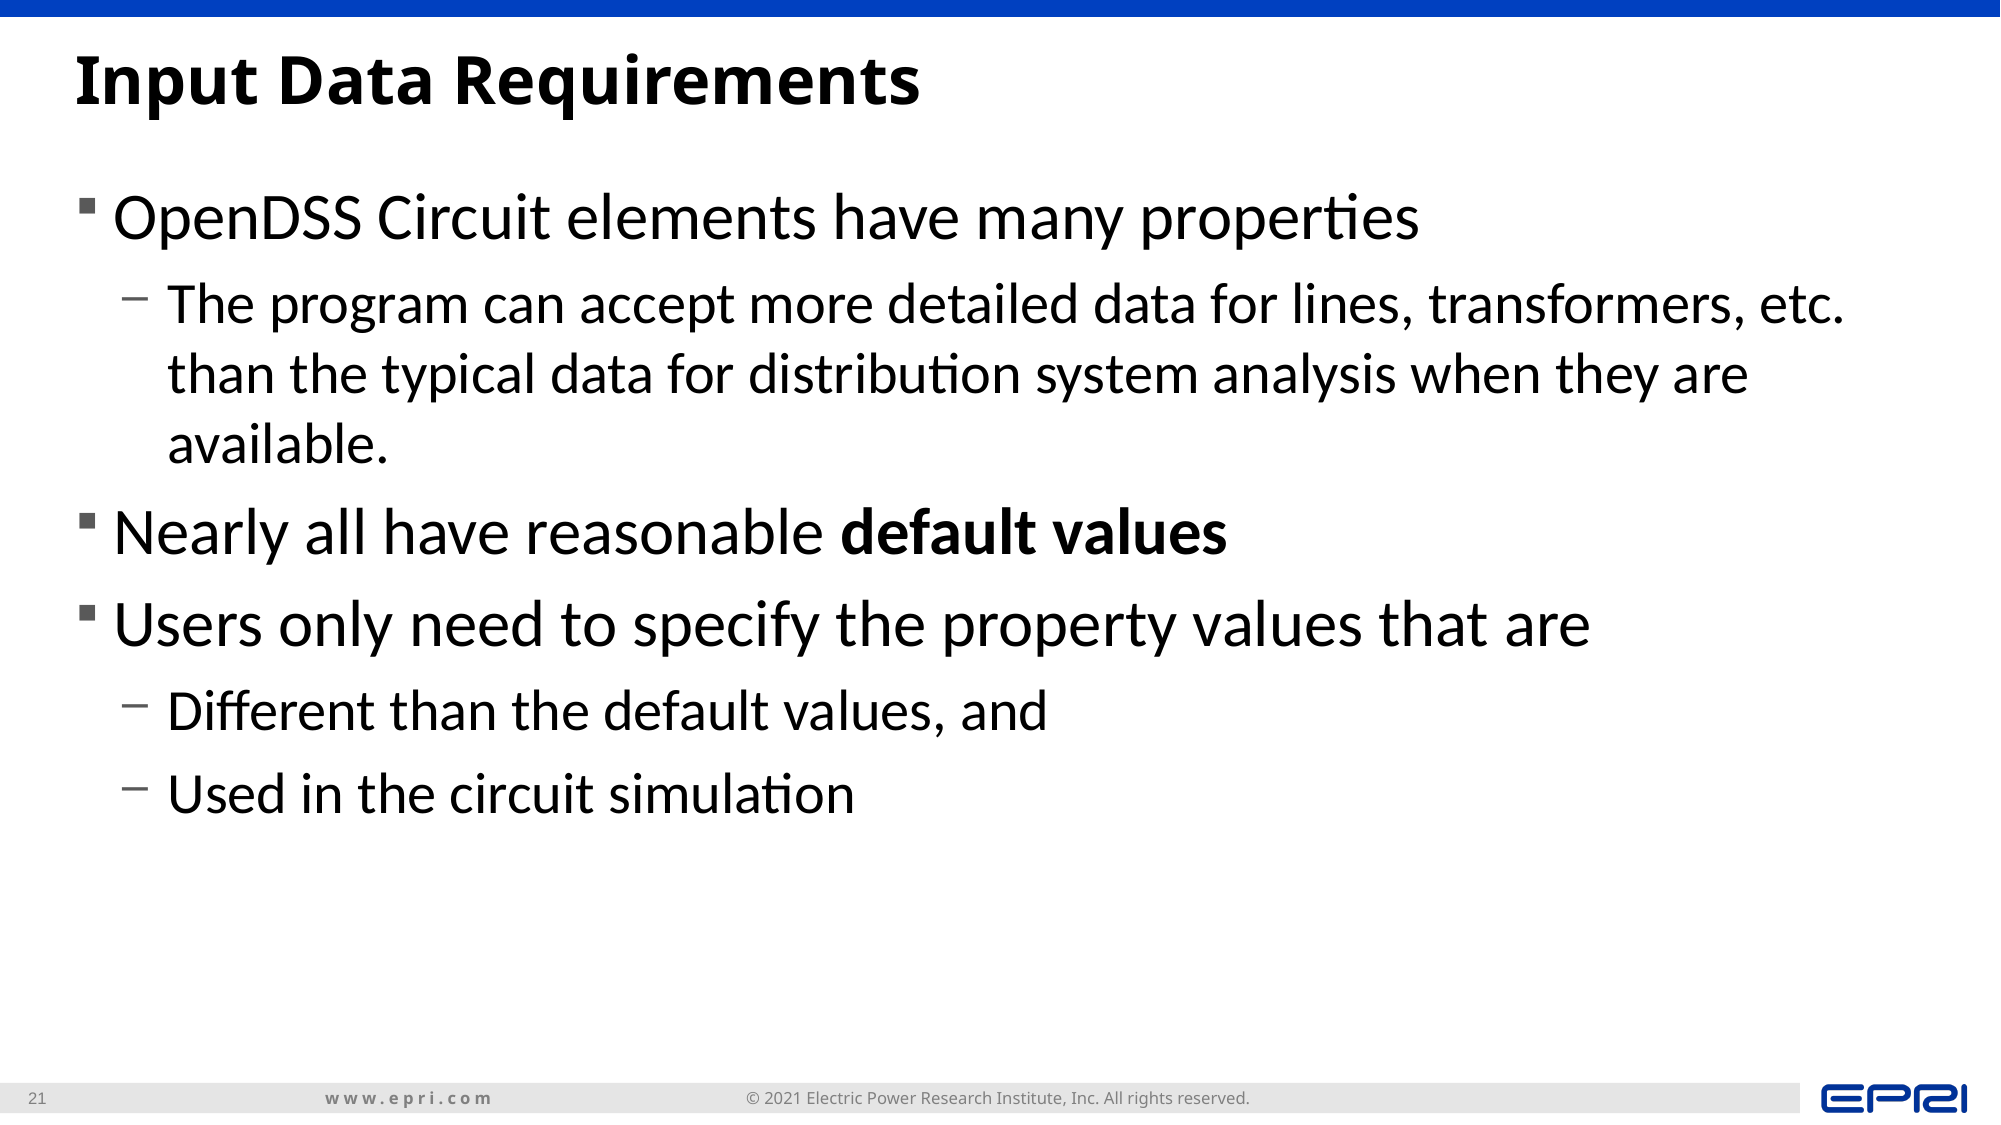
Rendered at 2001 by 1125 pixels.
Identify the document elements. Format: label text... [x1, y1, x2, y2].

title Input Data Requirements [59, 29, 1936, 151]
list OpenDSS Circuit elements have many properties The program can accept more detailed data for lines, transformers, etc. than the typical data for distribution system analysis when they are available. Nearly all have reasonable default values Users only need to specify the property values that are Different than the default values, and Used in the circuit simulation [59, 164, 1941, 1071]
picture [1820, 1084, 1968, 1113]
